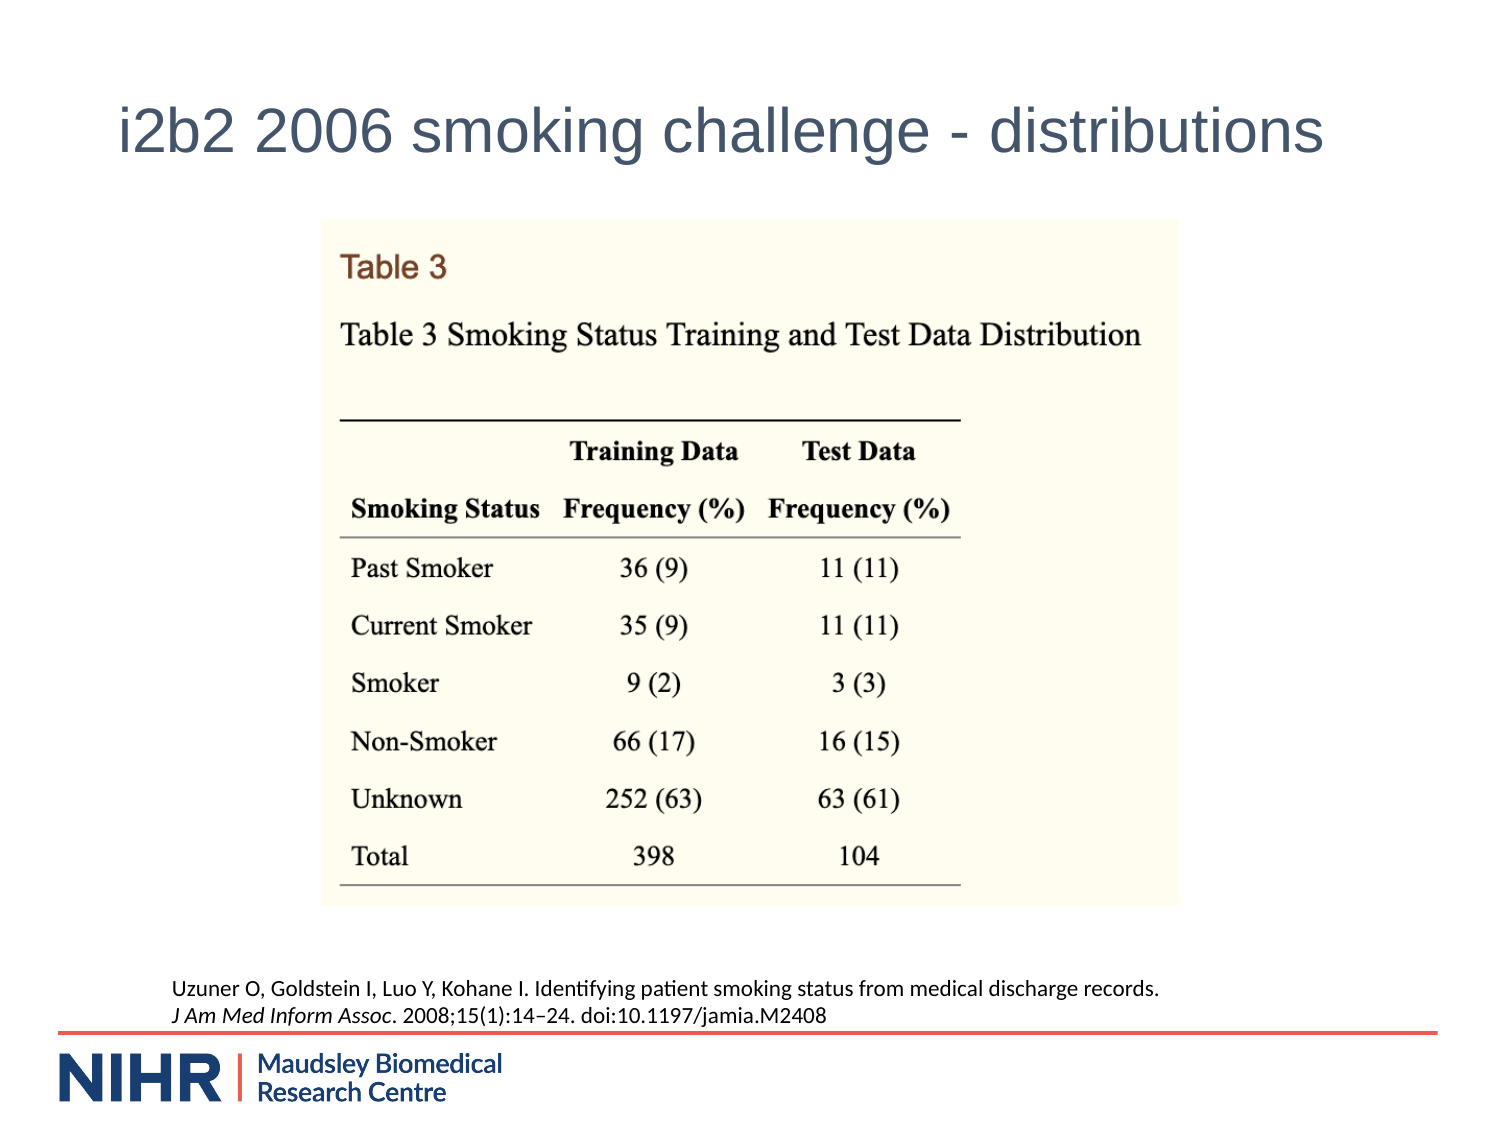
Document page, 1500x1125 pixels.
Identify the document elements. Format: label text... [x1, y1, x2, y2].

text_box Uzuner O, Goldstein I, Luo Y, Kohane I. Identifying patient smoking status from medical discharge records. J Am Med Inform Assoc. 2008;15(1):14–24. doi:10.1197/jamia.M2408 [157, 965, 1181, 1036]
title i2b2 2006 smoking challenge - distributions [103, 59, 1397, 204]
picture [321, 219, 1179, 906]
picture [29, 1018, 531, 1125]
